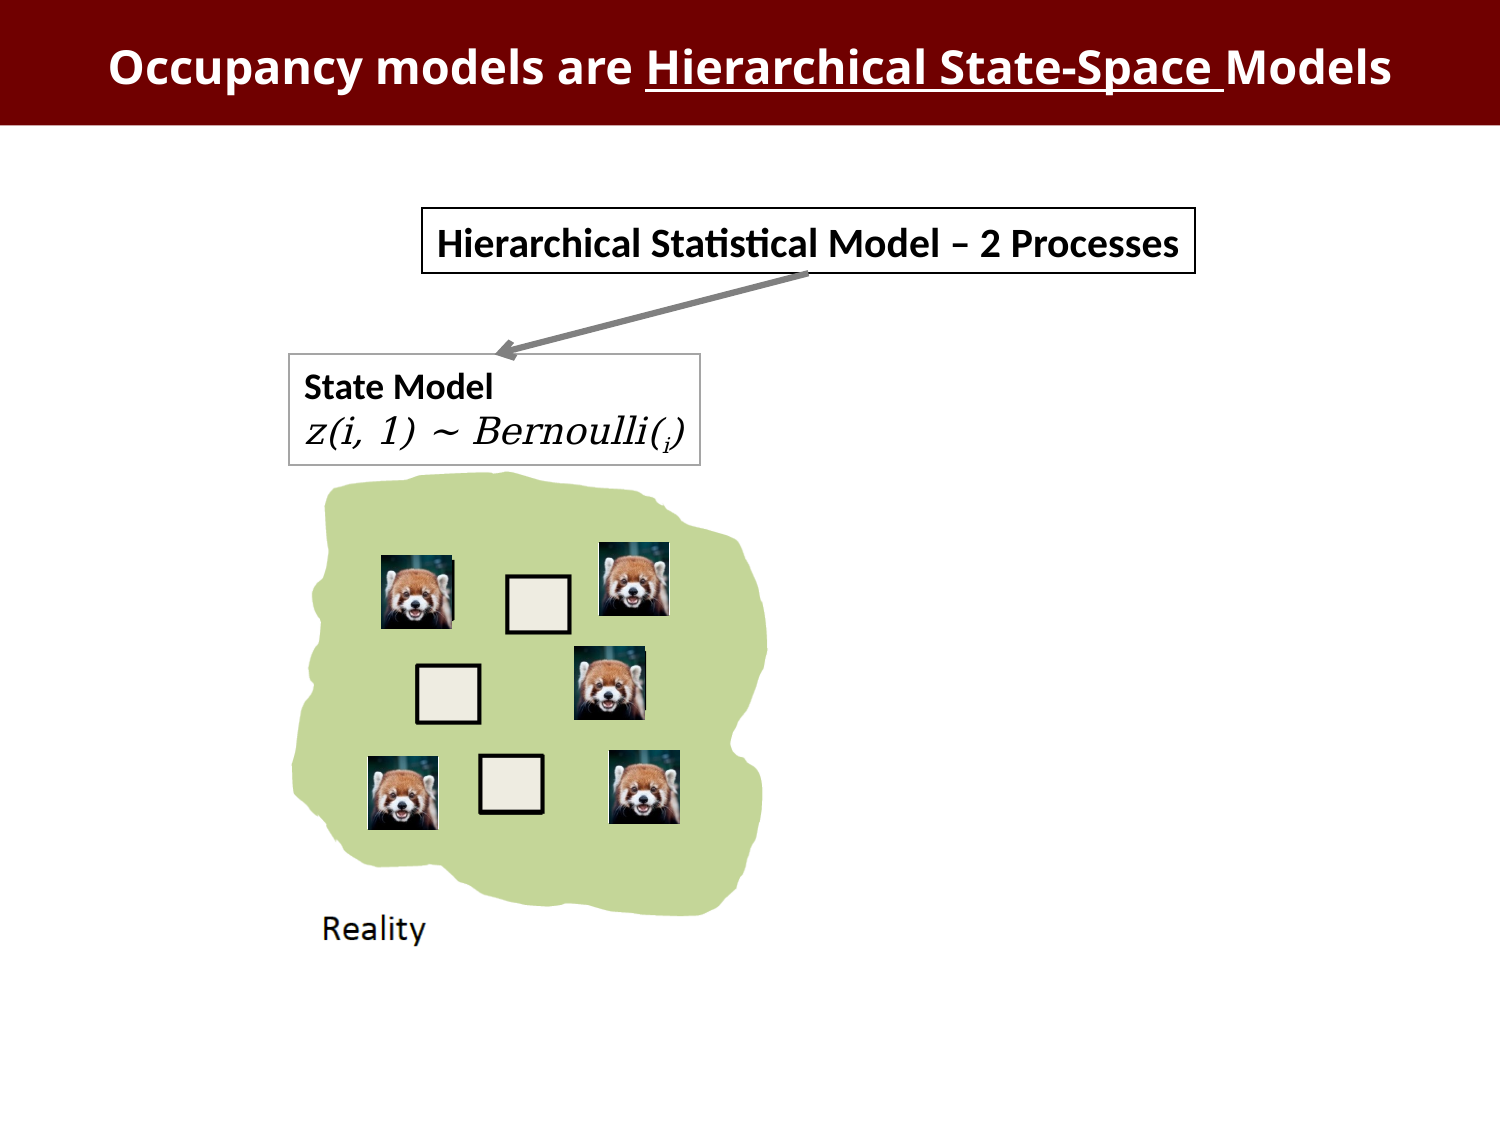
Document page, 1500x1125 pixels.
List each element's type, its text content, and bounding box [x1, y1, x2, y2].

text_box [0, 0, 1500, 126]
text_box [574, 646, 645, 720]
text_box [381, 555, 452, 629]
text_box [609, 750, 679, 824]
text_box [599, 542, 669, 616]
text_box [494, 274, 809, 355]
text_box Occupancy models are Hierarchical State-Space Models [74, 7, 1425, 126]
text_box Hierarchical Statistical Model – 2 Processes [421, 207, 1196, 274]
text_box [368, 756, 438, 830]
picture [236, 420, 789, 1047]
